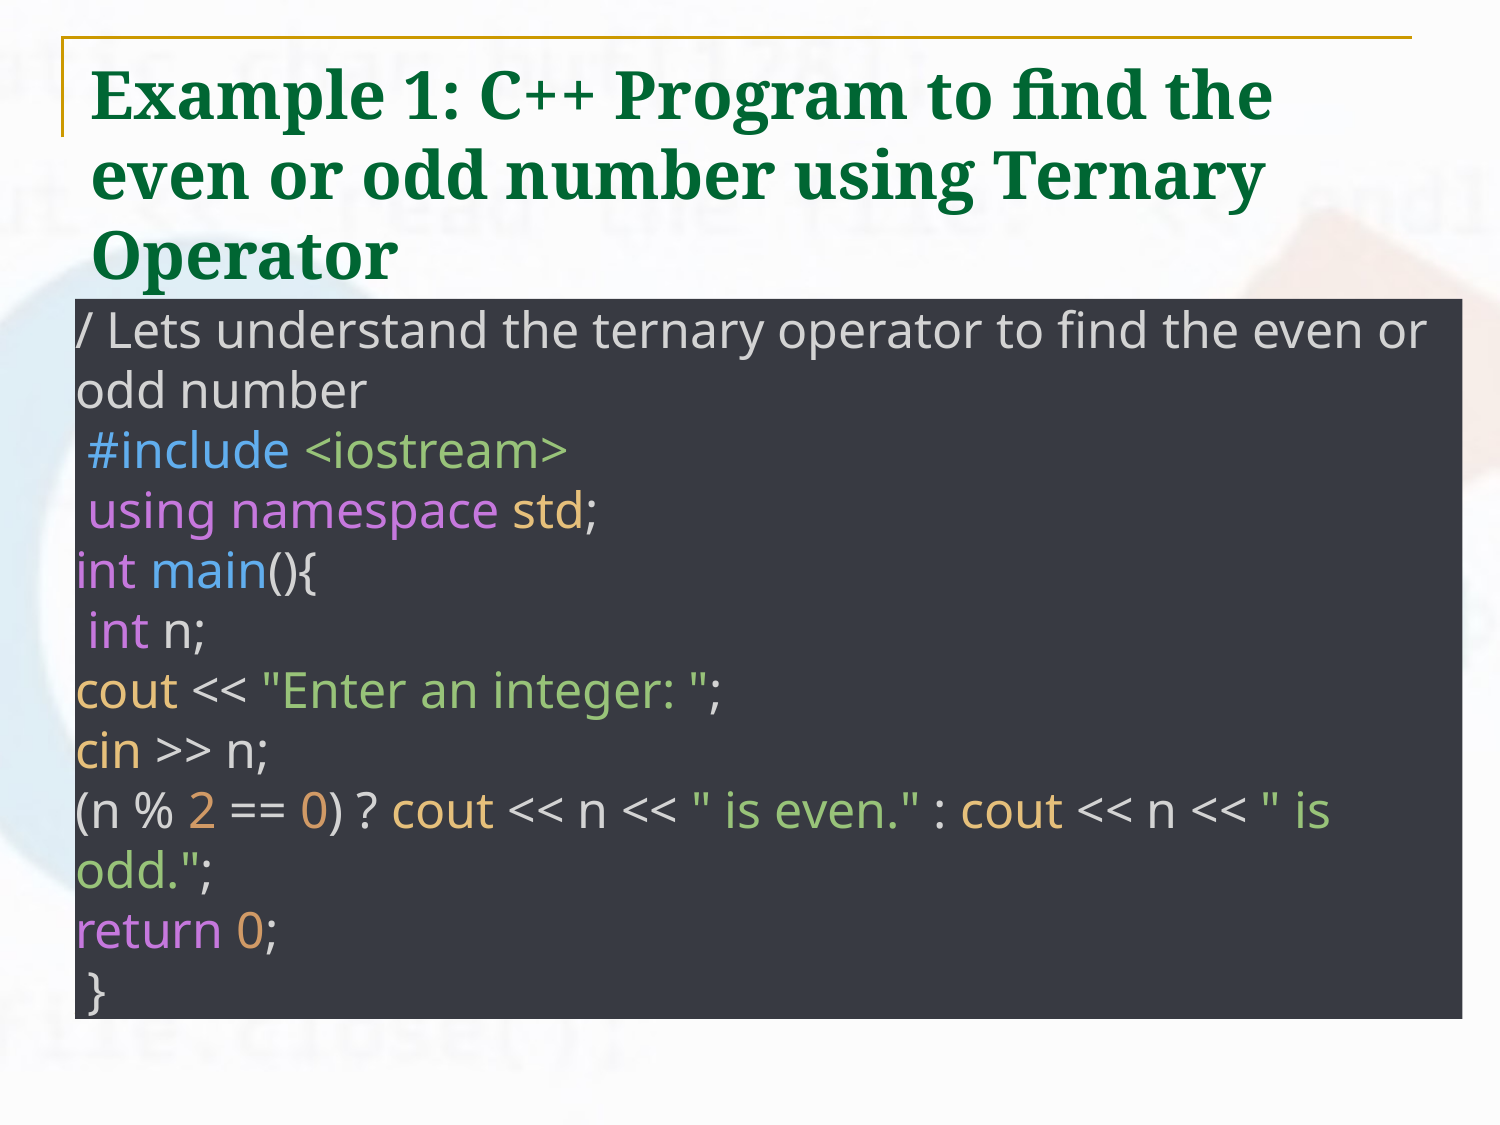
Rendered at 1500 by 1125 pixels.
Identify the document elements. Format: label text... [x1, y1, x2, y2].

picture [0, 0, 1500, 1125]
title Example 1: C++ Program to find the even or odd number using Ternary Operator [75, 45, 1425, 233]
list / Lets understand the ternary operator to find the even or odd number #include <iostream> using namespace std; int main(){ int n; cout << "Enter an integer: "; cin >> n; (n % 2 == 0) ? cout << n << " is even." : cout << n << " is odd."; return 0; } [75, 298, 1463, 1019]
